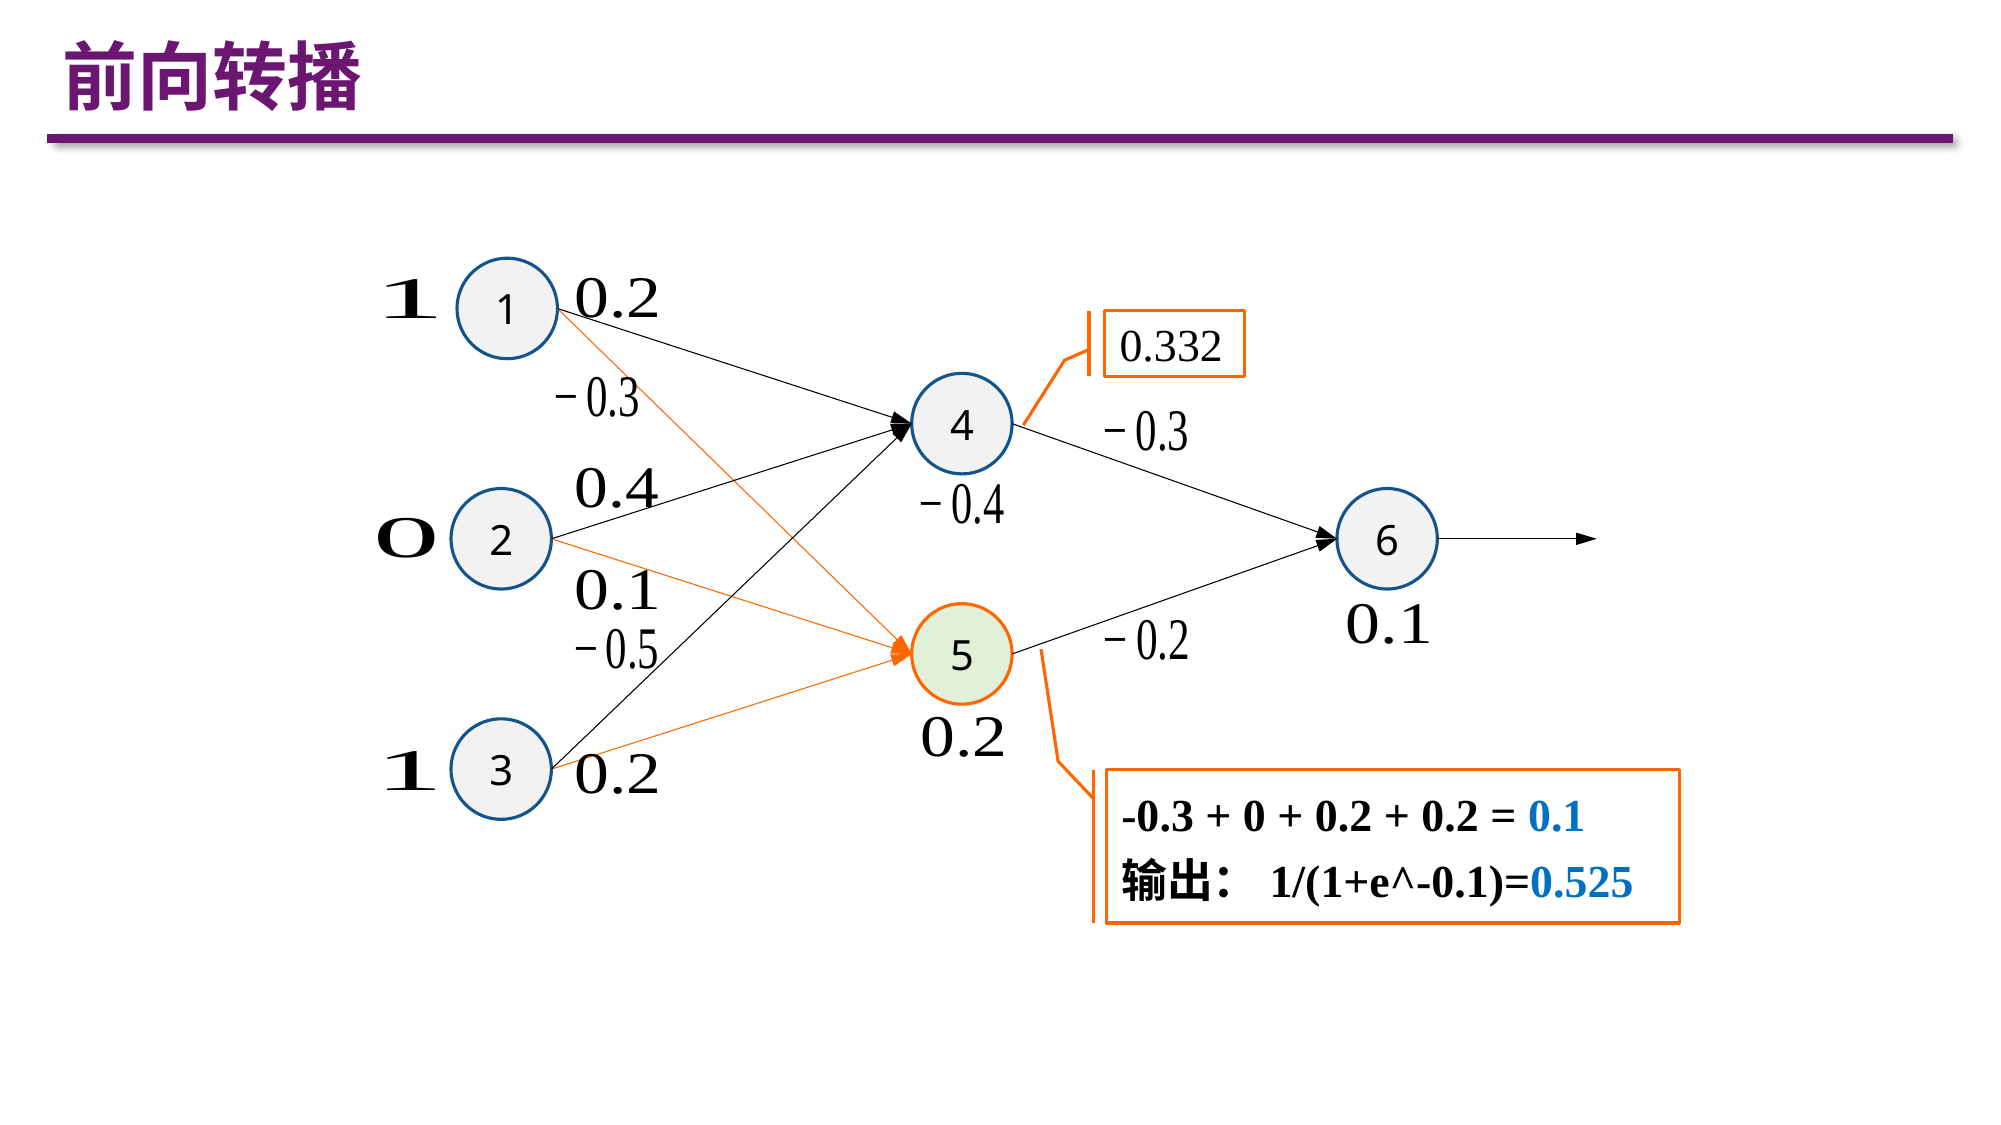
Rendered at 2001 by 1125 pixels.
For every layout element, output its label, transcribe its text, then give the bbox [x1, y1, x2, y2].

text_box 前向转播 [47, 22, 1478, 128]
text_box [551, 423, 912, 770]
text_box 0.332 [1104, 310, 1245, 377]
text_box -0.3 + 0 + 0.2 + 0.2 = 0.1 输出：1/(1+e^-0.1)=0.525 [1106, 769, 1680, 923]
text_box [1012, 423, 1337, 538]
text_box 6 [1337, 488, 1438, 590]
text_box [557, 308, 912, 423]
text_box 5 [912, 603, 1013, 705]
text_box 4 [912, 373, 1013, 474]
text_box 2 [451, 488, 551, 590]
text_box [1012, 538, 1337, 654]
text_box 3 [451, 718, 552, 820]
text_box 1 [457, 258, 558, 359]
